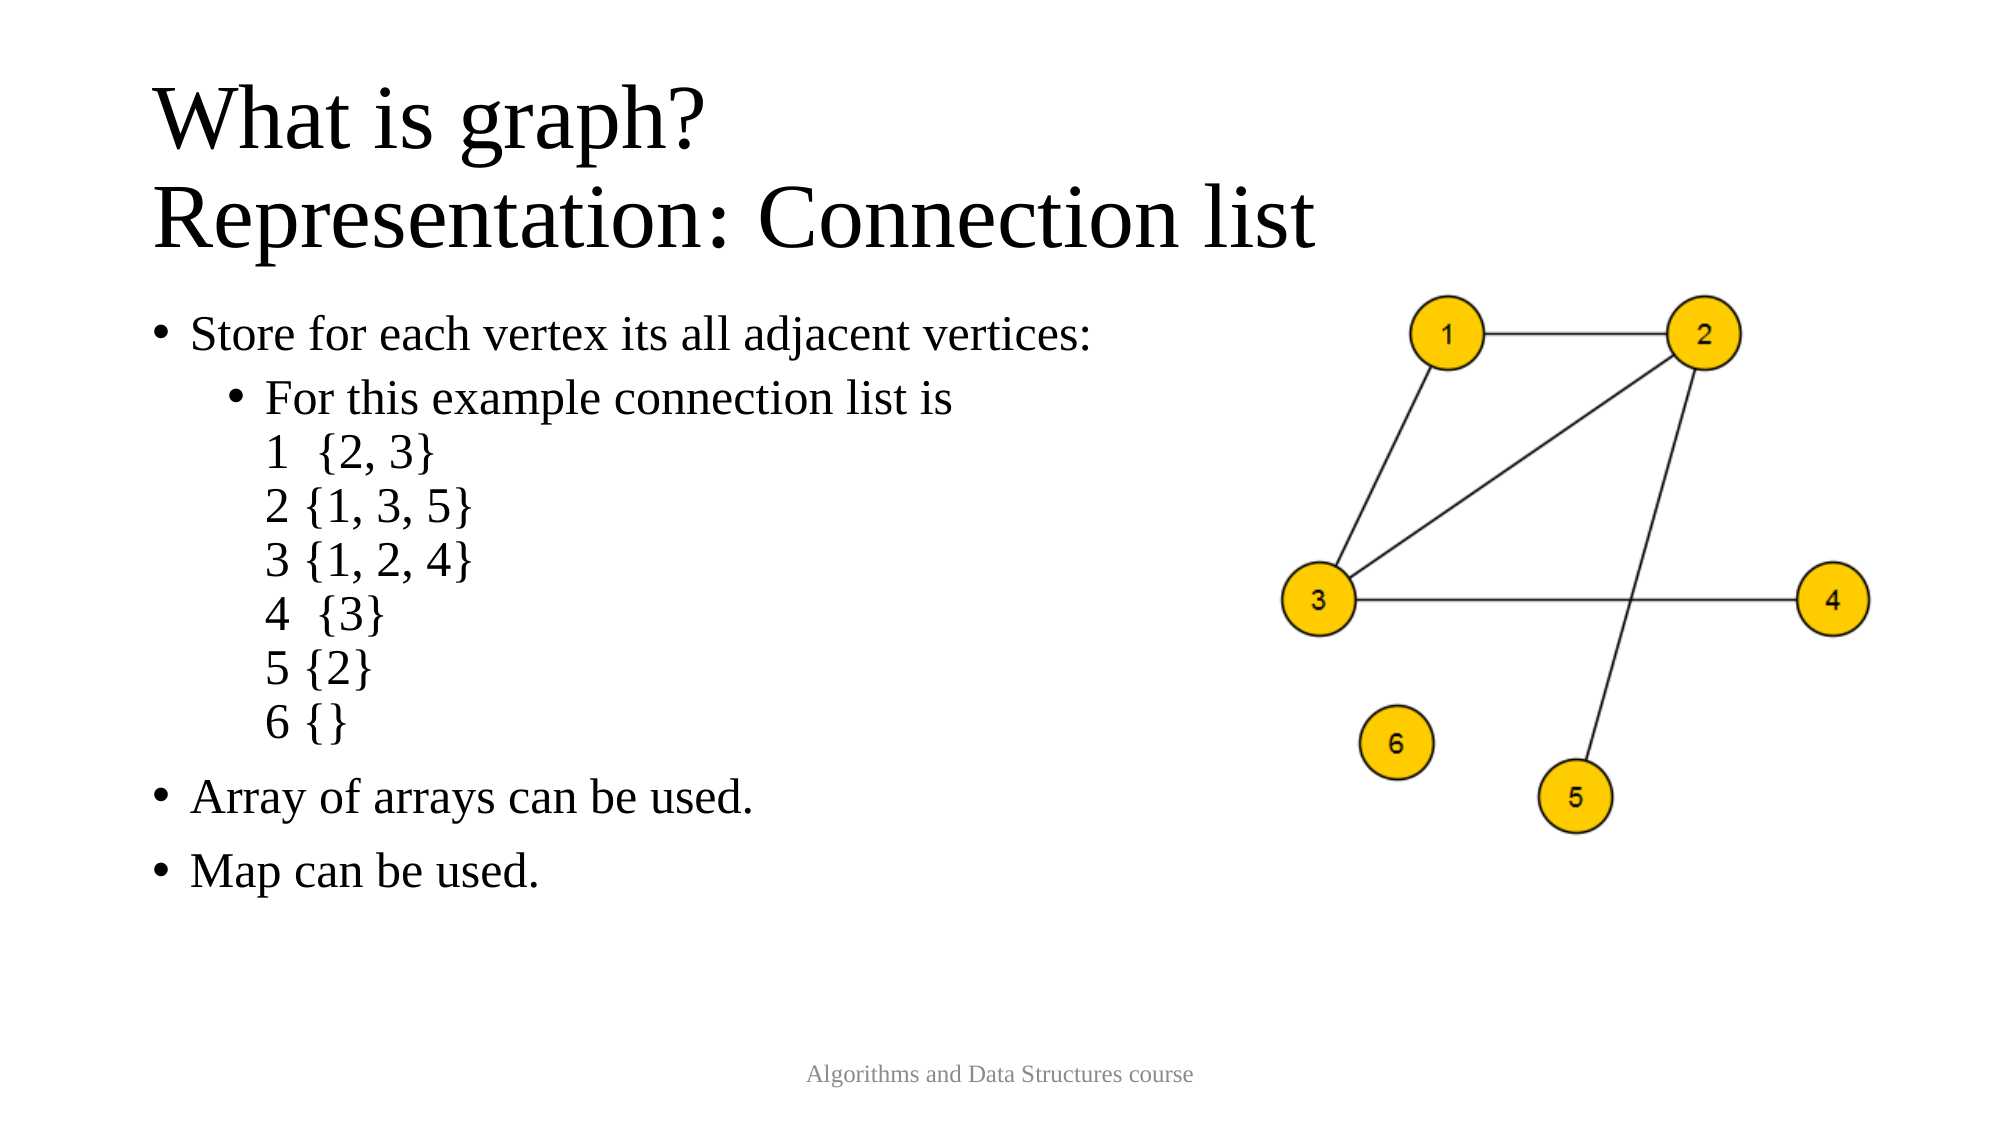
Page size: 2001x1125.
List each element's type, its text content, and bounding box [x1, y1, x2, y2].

footer Algorithms and Data Structures course [662, 1042, 1338, 1103]
title What is graph? Representation։ Connection list [137, 59, 1863, 278]
picture [1266, 263, 1950, 881]
